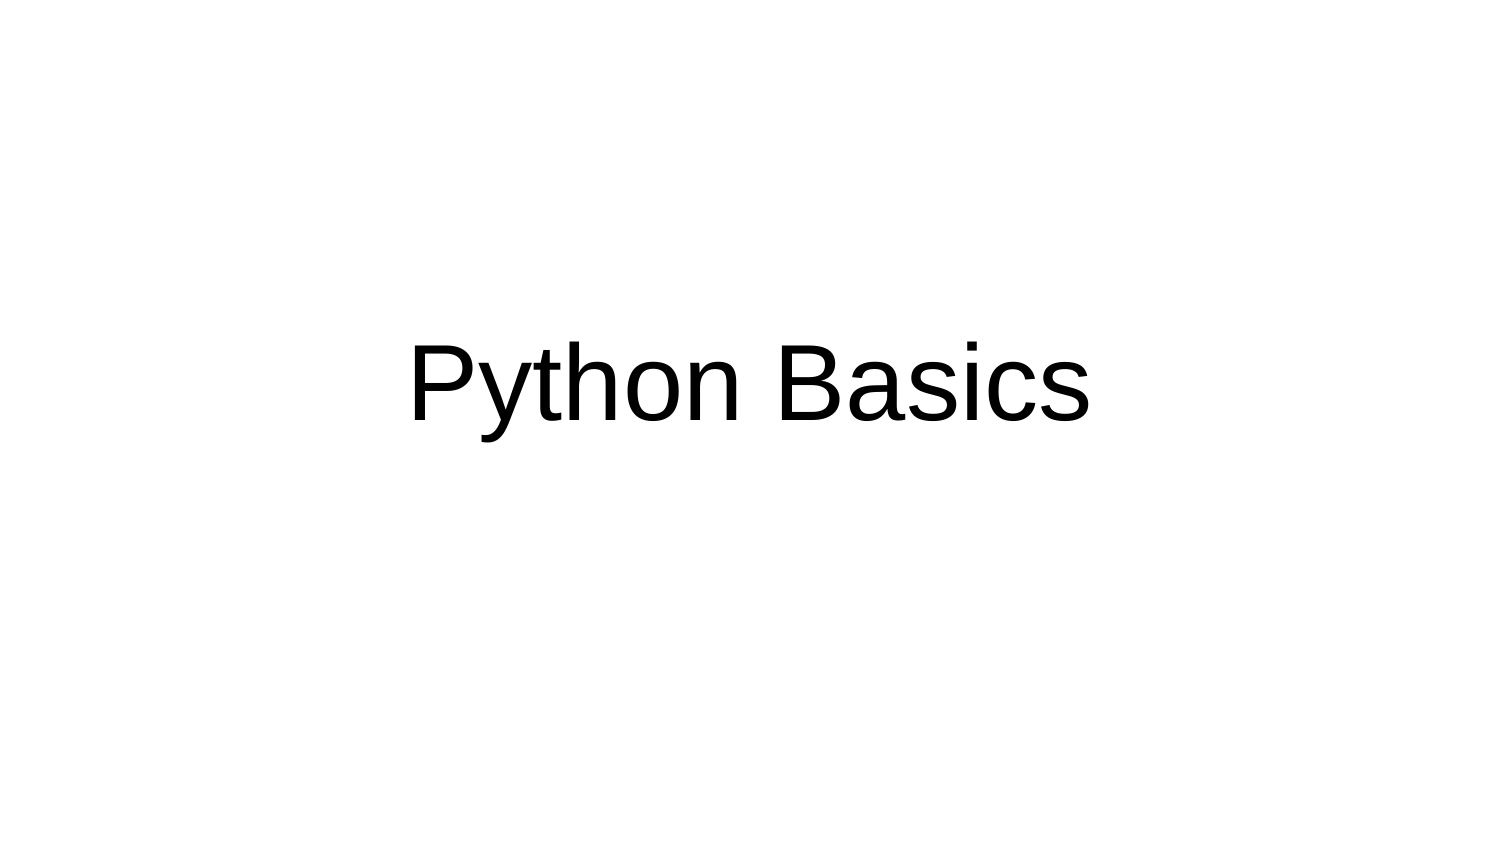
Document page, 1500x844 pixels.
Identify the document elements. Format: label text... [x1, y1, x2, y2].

title Python Basics [51, 122, 1449, 459]
